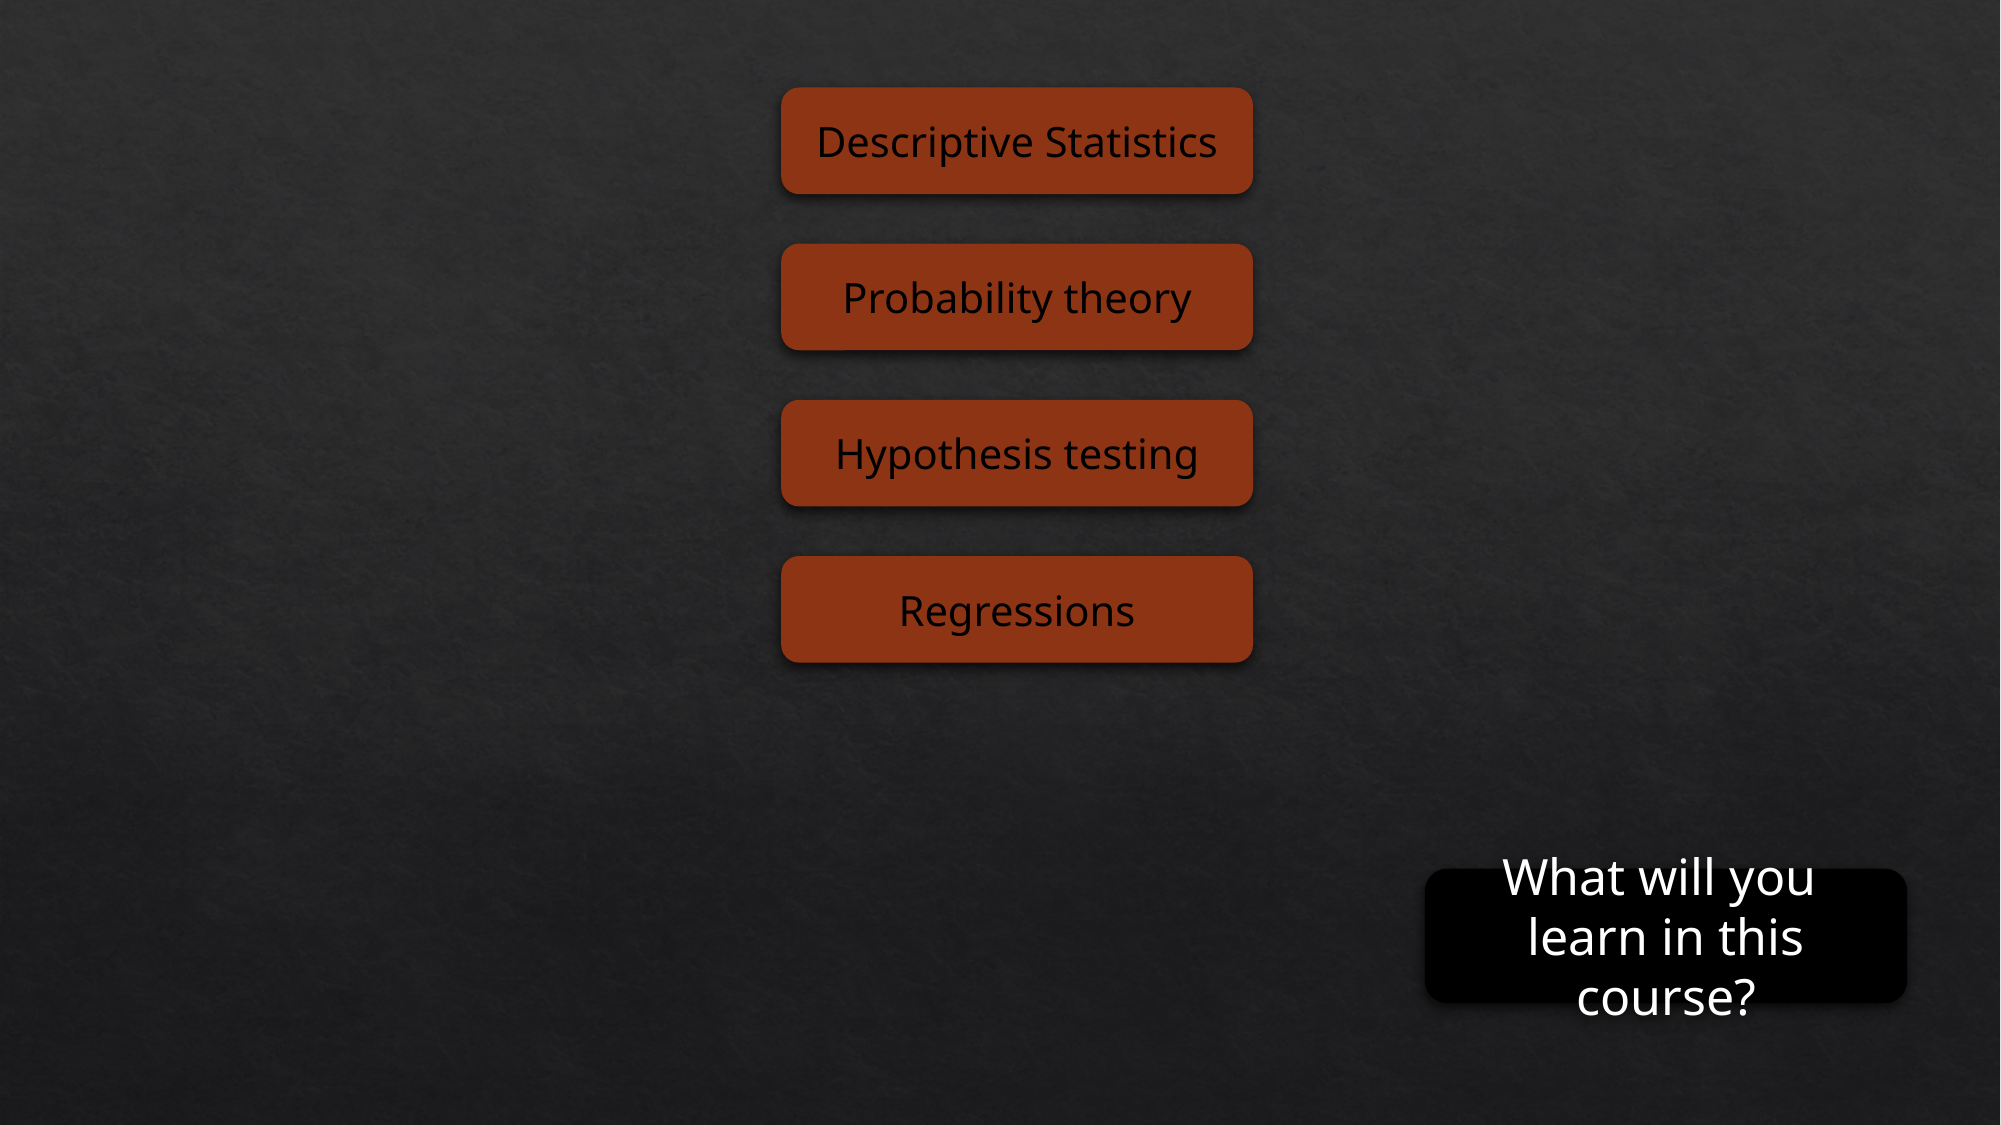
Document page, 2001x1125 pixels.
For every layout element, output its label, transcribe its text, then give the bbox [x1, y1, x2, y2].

text_box Probability theory [781, 243, 1254, 351]
text_box What will you learn in this course? [1424, 868, 1908, 1004]
text_box Hypothesis testing [781, 399, 1254, 507]
text_box Descriptive Statistics [781, 87, 1254, 195]
text_box Regressions [781, 556, 1254, 663]
